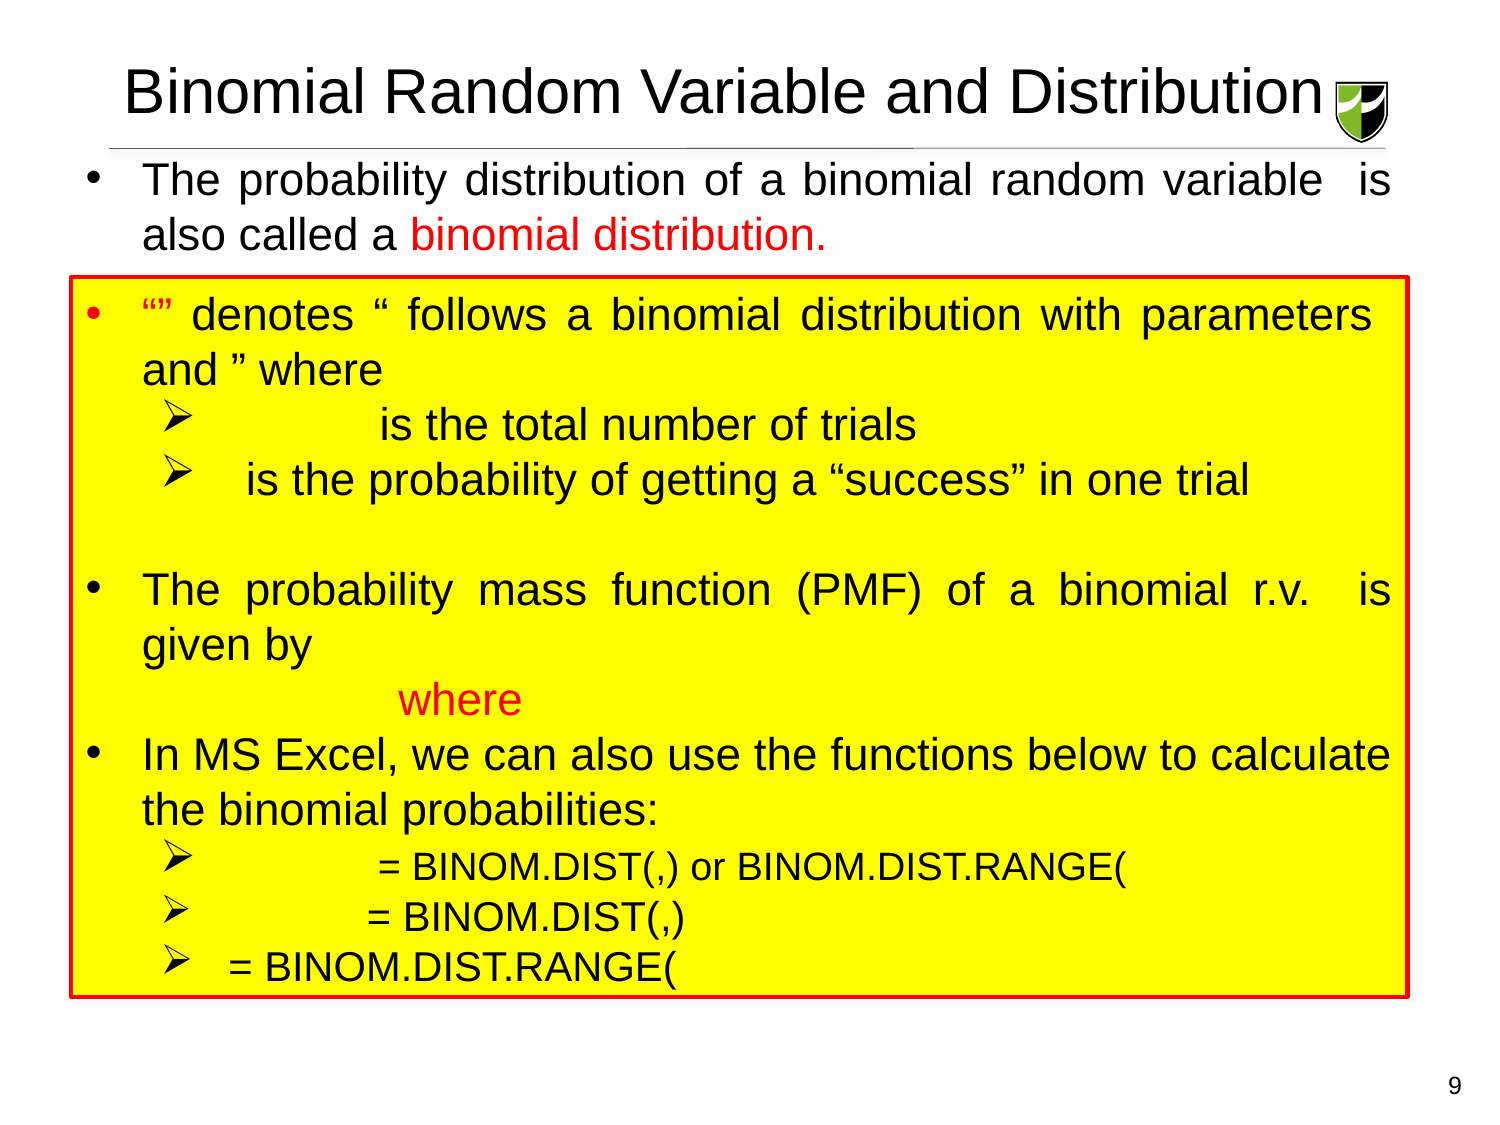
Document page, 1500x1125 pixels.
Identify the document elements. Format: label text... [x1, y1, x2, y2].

slide_number 9 [1433, 1062, 1500, 1123]
title Binomial Random Variable and Distribution [109, 42, 1393, 143]
